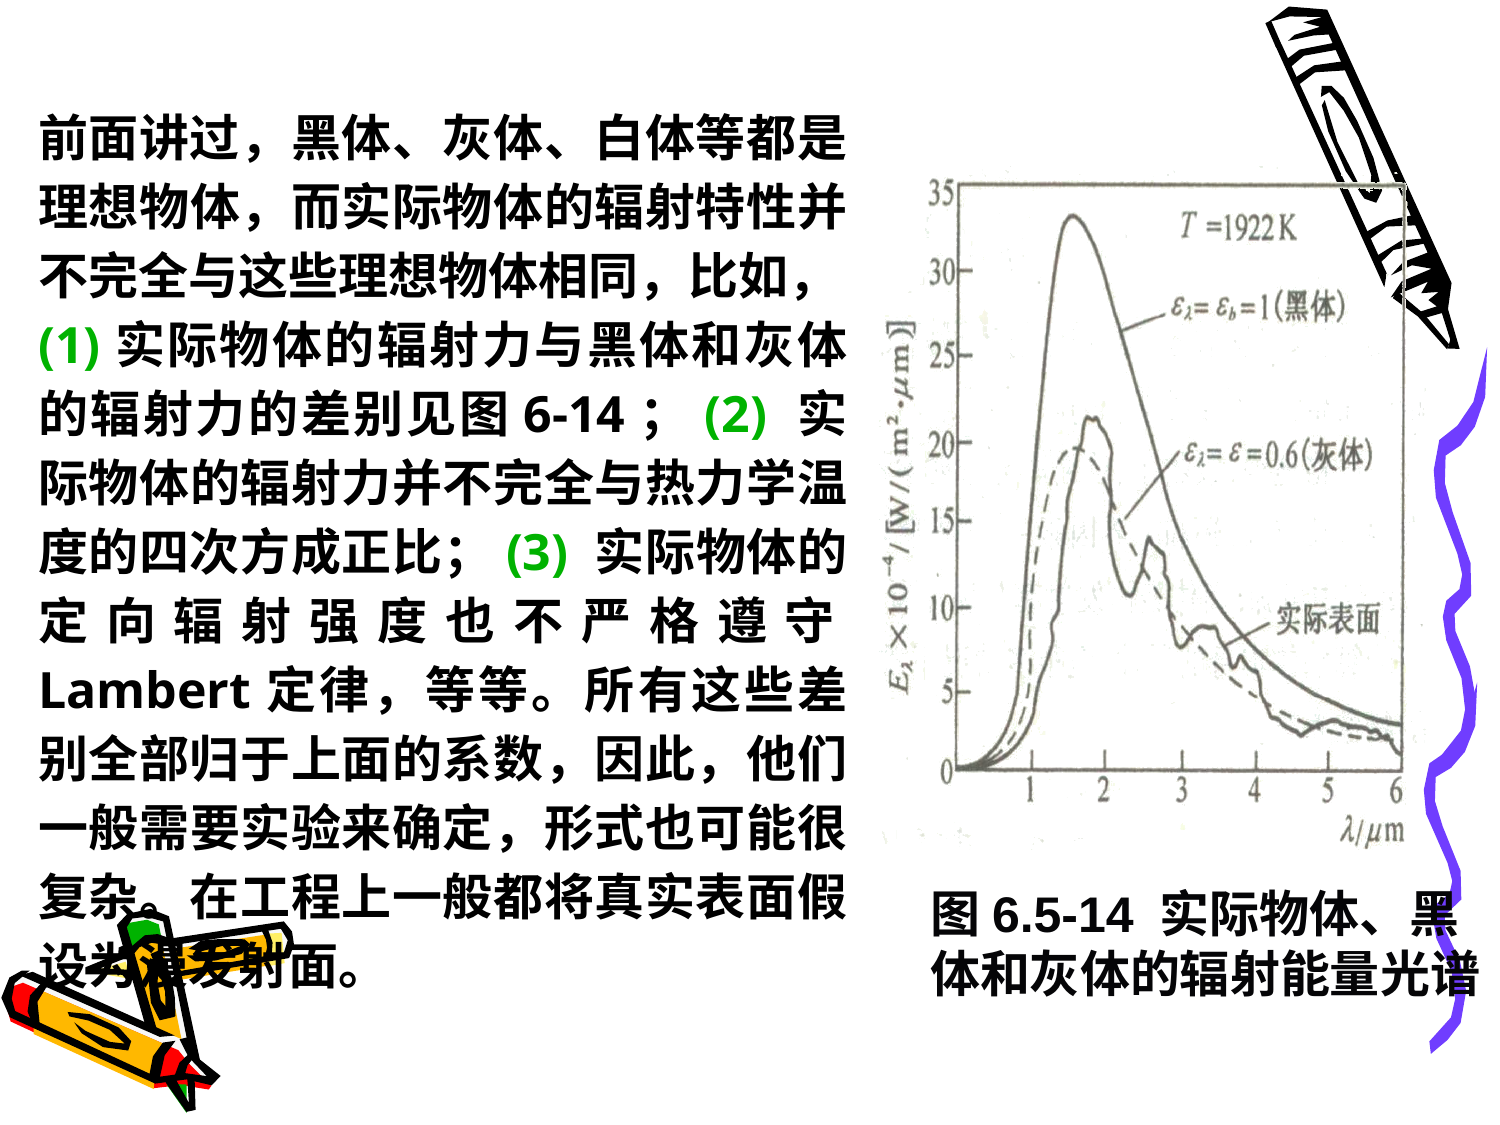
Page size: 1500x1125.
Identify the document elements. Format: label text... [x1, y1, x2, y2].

text_box 图6.5-14 实际物体、黑体和灰体的辐射能量光谱 [915, 875, 1500, 1011]
picture [879, 166, 1430, 851]
text_box 前面讲过，黑体、灰体、白体等都是理想物体，而实际物体的辐射特性并不完全与这些理想物体相同，比如，(1)实际物体的辐射力与黑体和灰体的辐射力的差别见图6-14；(2) 实际物体的辐射力并不完全与热力学温度的四次方成正比；(3) 实际物体的定向辐射强度也不严格遵守Lambert定律，等等。所有这些差别全部归于上面的系数，因此，他们一般需要实验来确定，形式也可能很复杂。在工程上一般都将真实表面假设为漫发射面。 [23, 90, 862, 1002]
